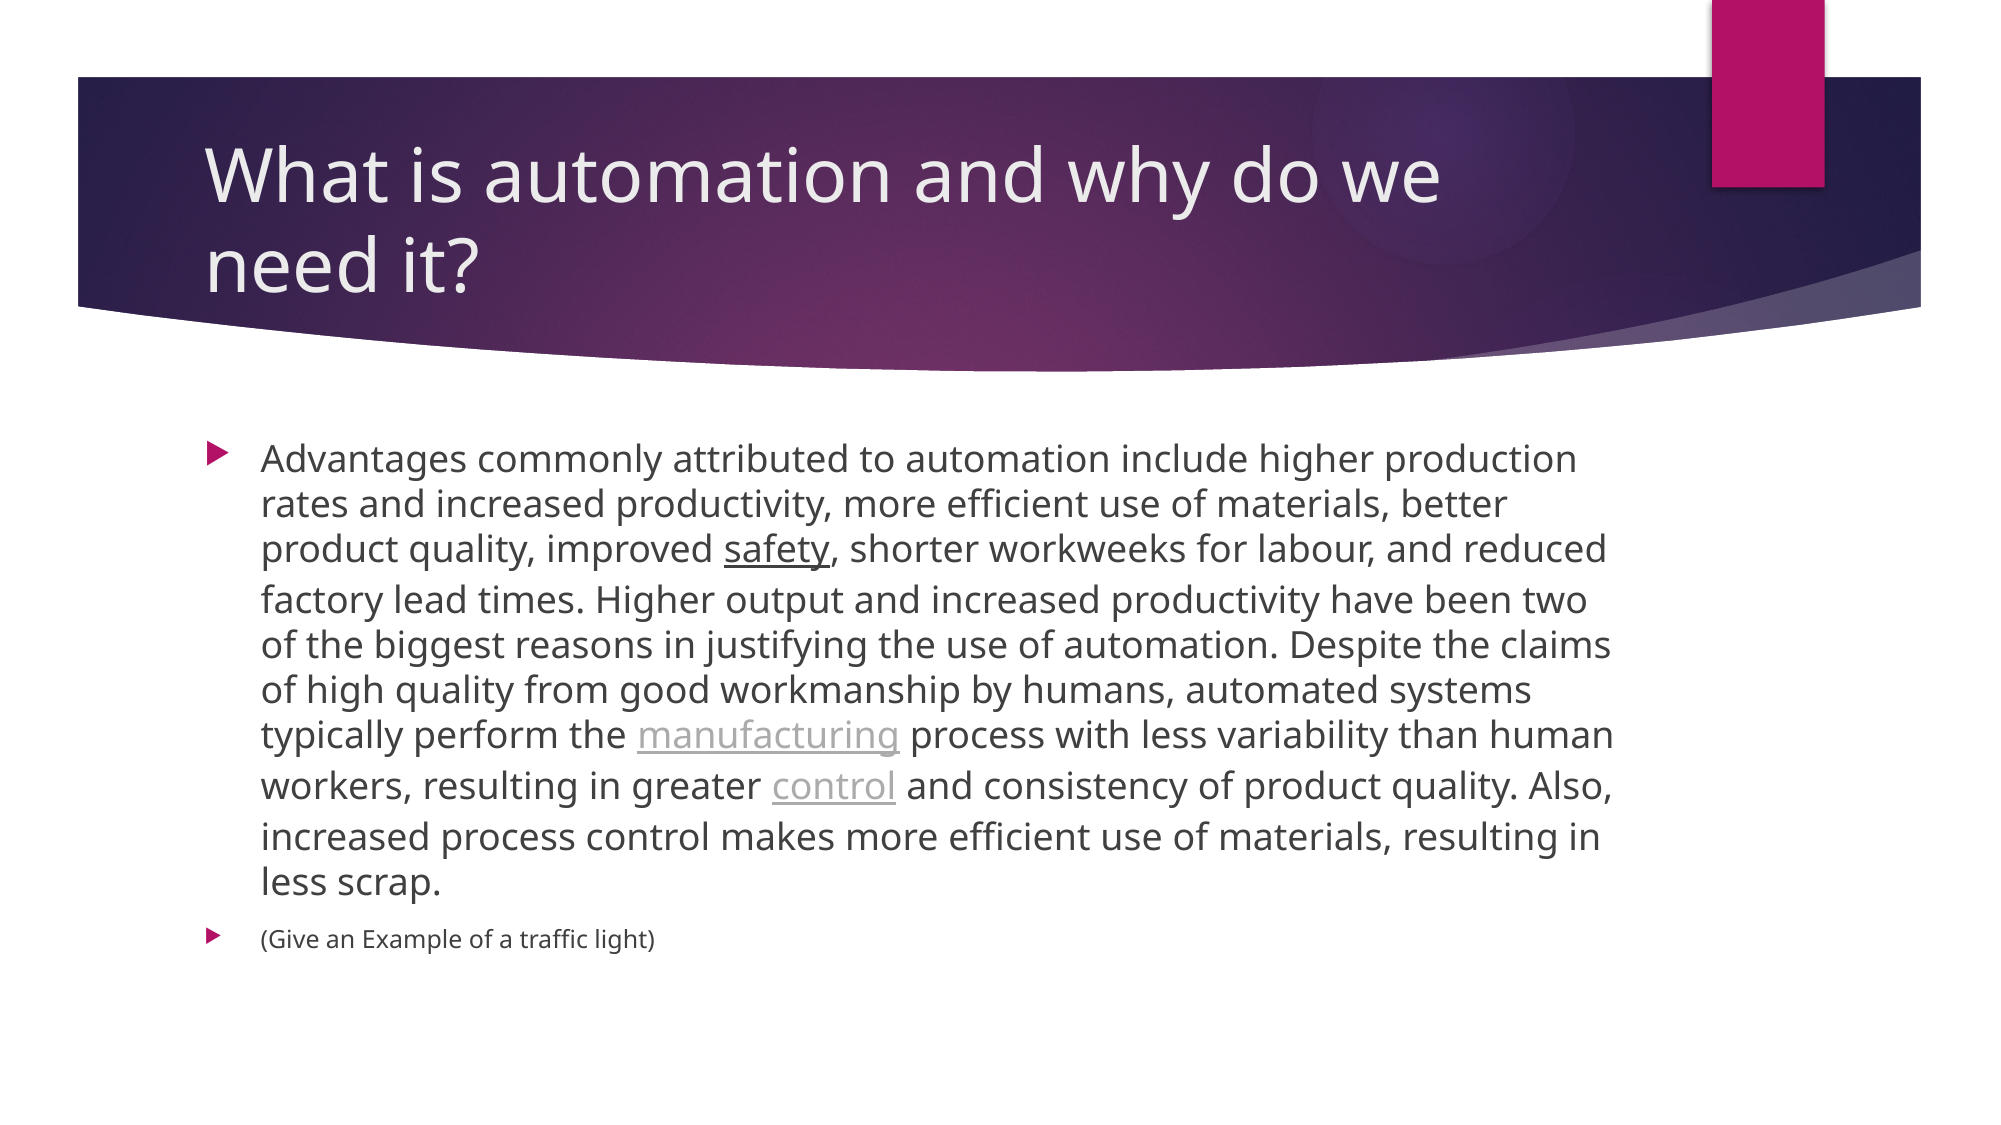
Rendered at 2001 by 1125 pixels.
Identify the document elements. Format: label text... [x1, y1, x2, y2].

title What is automation and why do we need it? [189, 159, 1627, 276]
list Advantages commonly attributed to automation include higher production rates and increased productivity, more efficient use of materials, better product quality, improved safety, shorter workweeks for labour, and reduced factory lead times. Higher output and increased productivity have been two of the biggest reasons in justifying the use of automation. Despite the claims of high quality from good workmanship by humans, automated systems typically perform the manufacturing process with less variability than human workers, resulting in greater control and consistency of product quality. Also, increased process control makes more efficient use of materials, resulting in less scrap. (Give an Example of a traffic light) [189, 427, 1638, 988]
